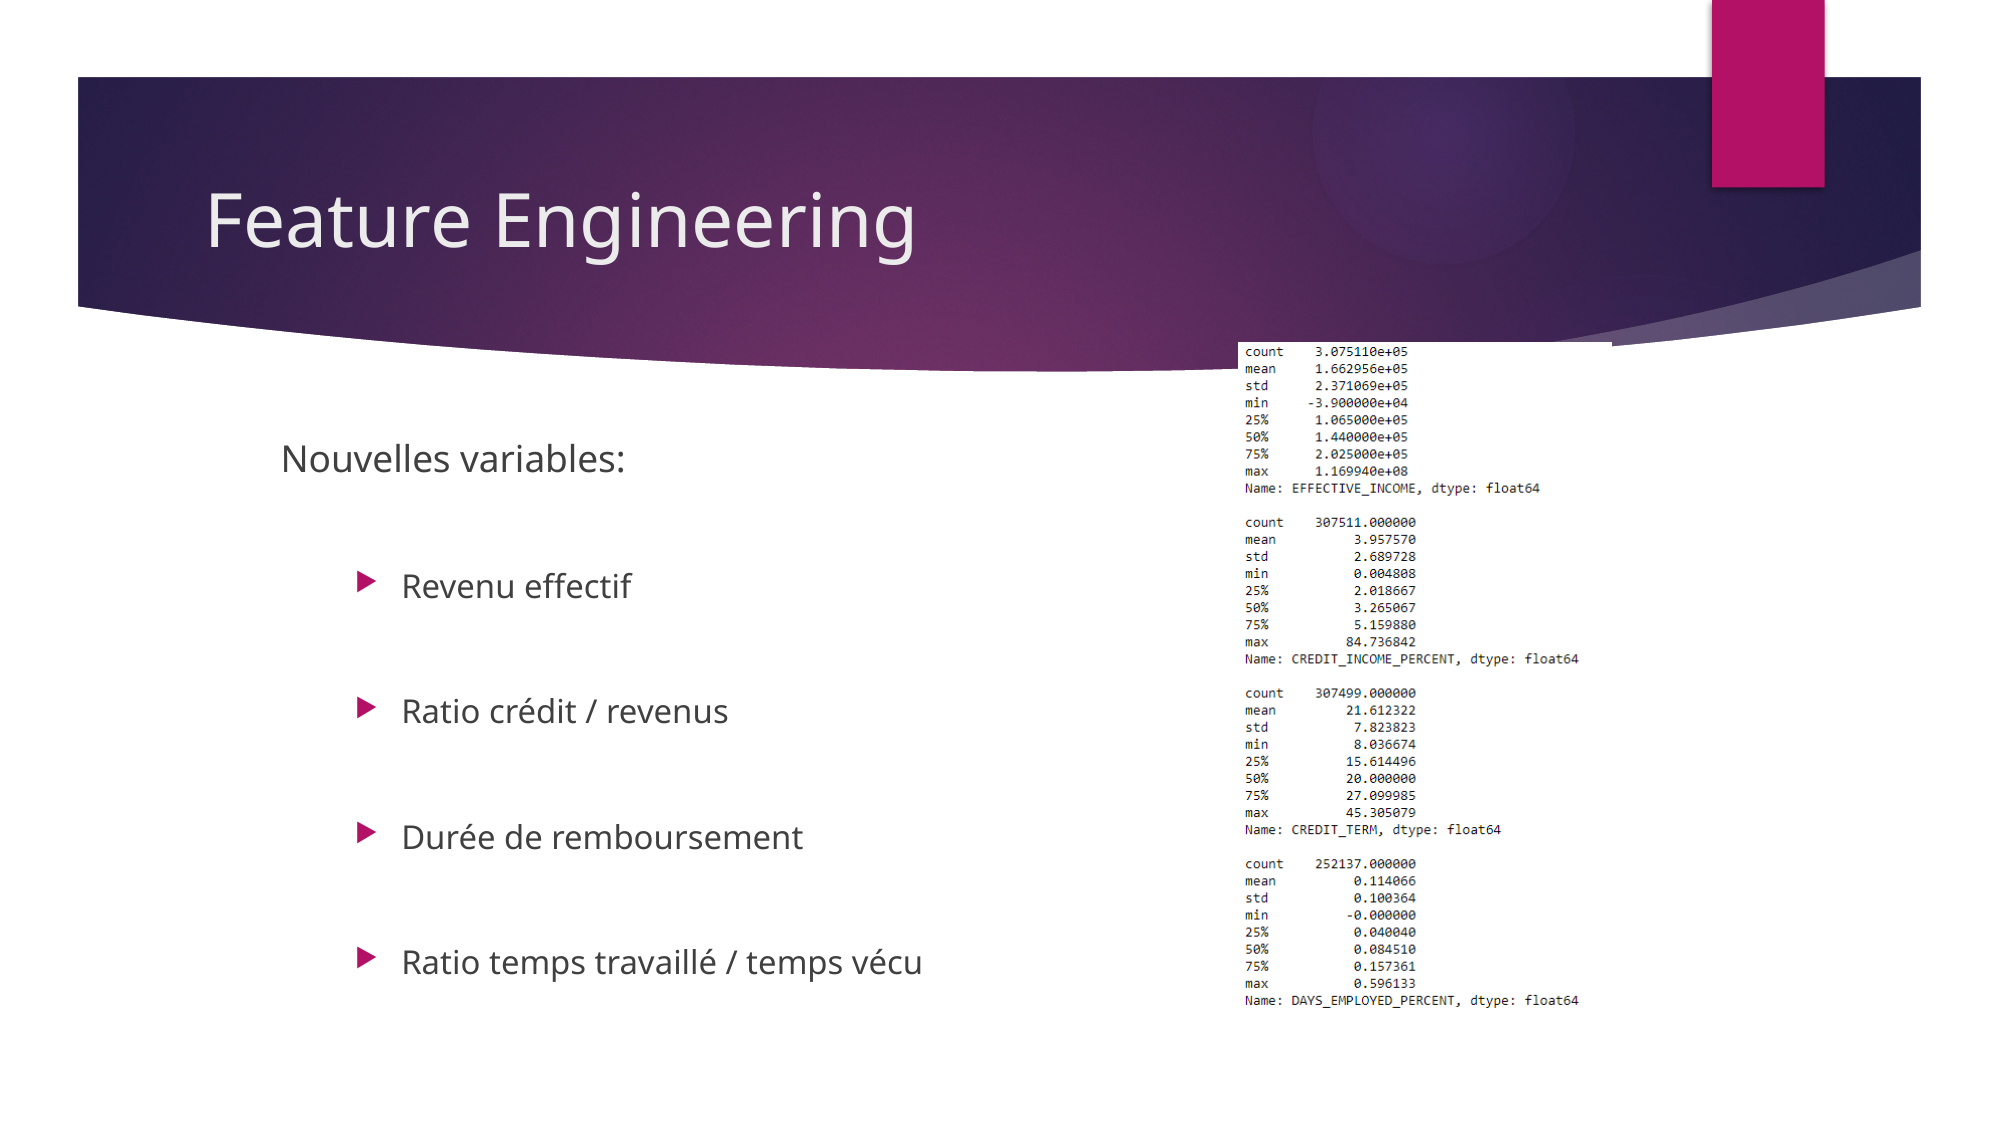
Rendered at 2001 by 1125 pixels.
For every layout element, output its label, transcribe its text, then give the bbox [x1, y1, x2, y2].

list Nouvelles variables: Revenu effectif Ratio crédit / revenus Durée de remboursement Ratio temps travaillé / temps vécu [265, 428, 1229, 989]
title Feature Engineering [189, 159, 1627, 276]
picture [1238, 341, 1612, 1026]
